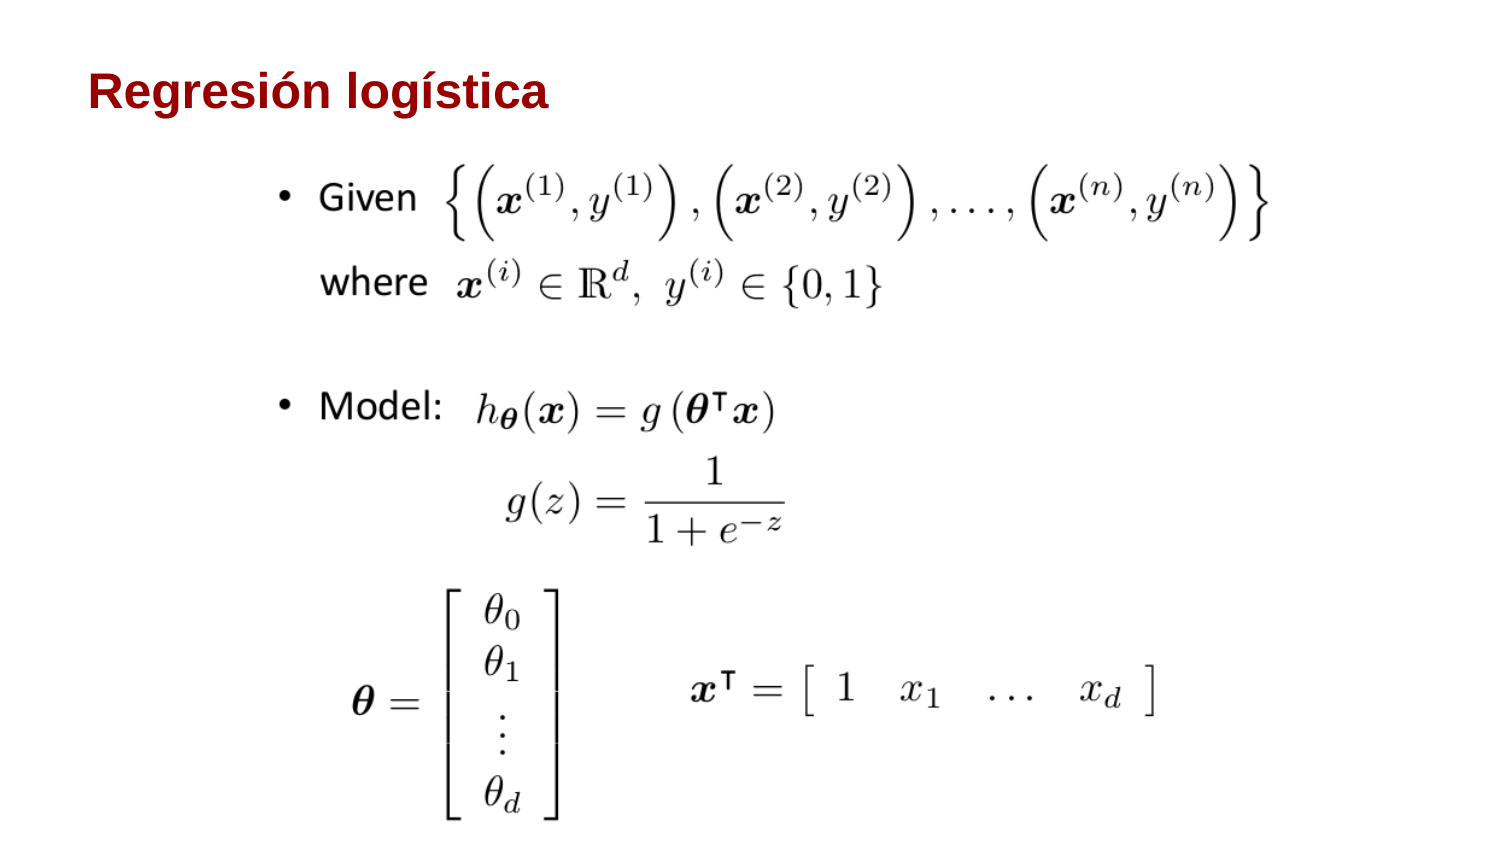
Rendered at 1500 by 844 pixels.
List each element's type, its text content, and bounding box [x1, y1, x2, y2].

text_box Regresión logística [72, 43, 1430, 391]
picture [223, 146, 1277, 832]
